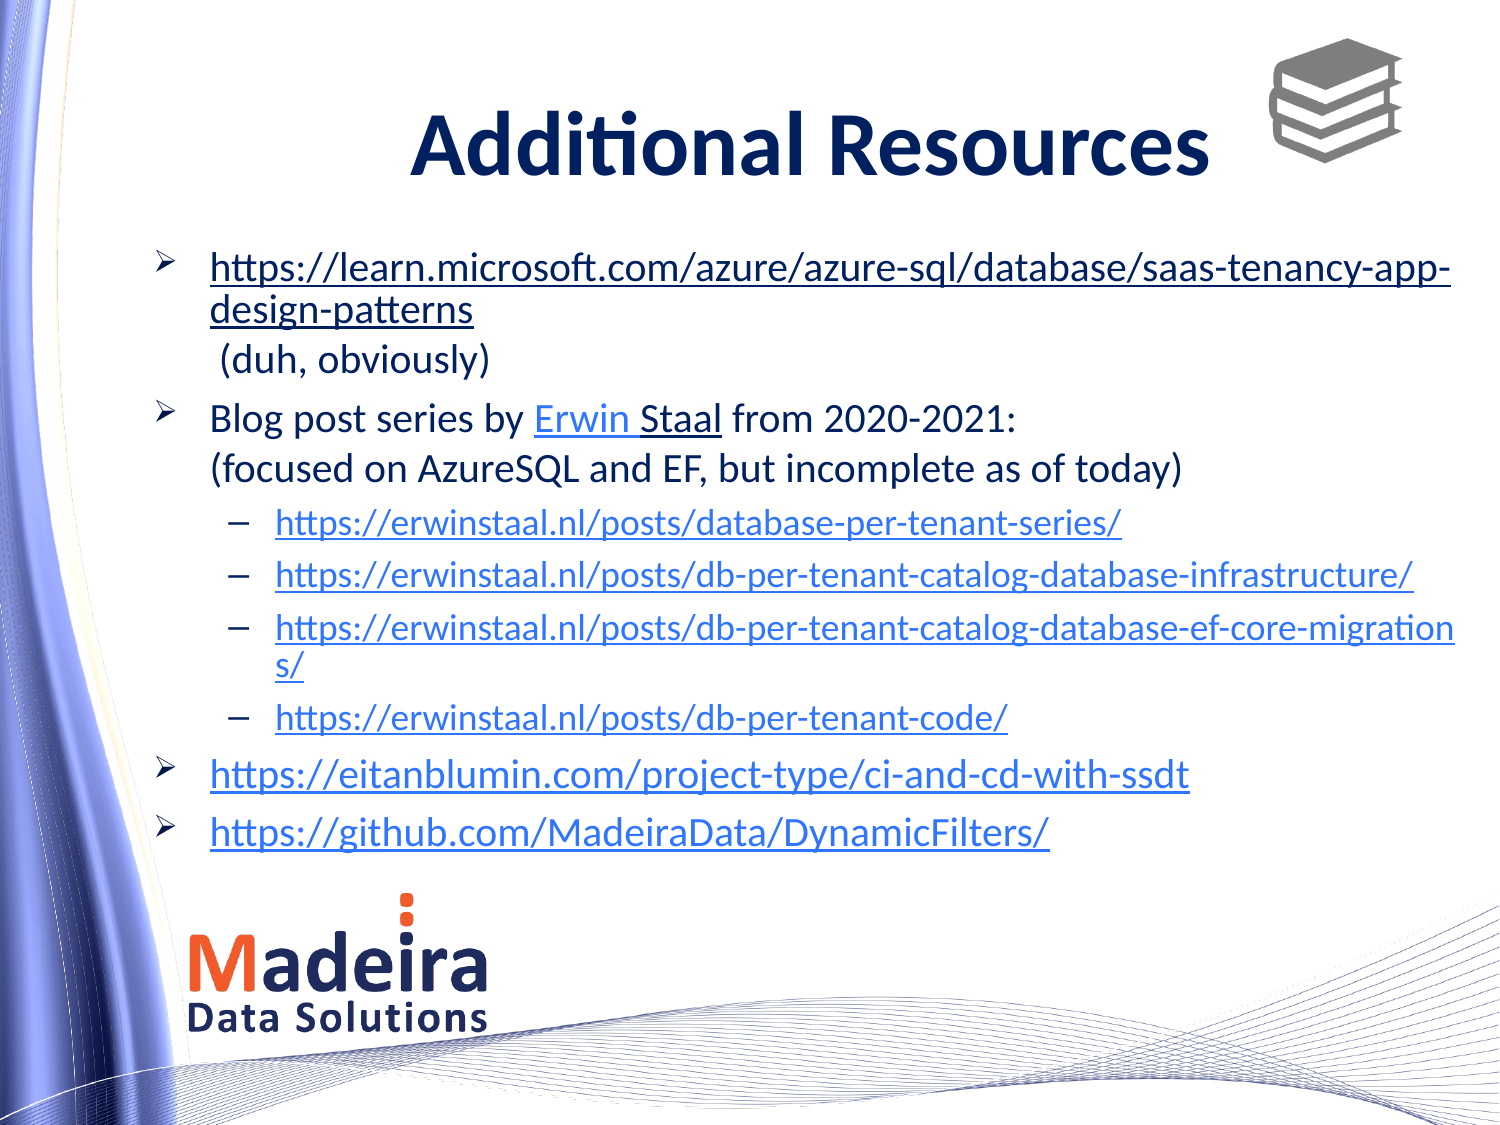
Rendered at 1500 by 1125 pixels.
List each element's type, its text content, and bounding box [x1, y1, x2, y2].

text_box Multi-Tenancy in the Real World [0, 1, 138, 891]
picture [1259, 25, 1411, 176]
title Additional Resources [197, 75, 1425, 202]
picture [169, 1005, 506, 1039]
list https://learn.microsoft.com/azure/azure-sql/database/saas-tenancy-app-design-patterns (duh, obviously) Blog post series by Erwin Staal from 2020-2021: (focused on AzureSQL and EF, but incomplete as of today) https://erwinstaal.nl/posts/database-per-tenant-series/ https://erwinstaal.nl/posts/db-per-tenant-catalog-database-infrastructure/ https://erwinstaal.nl/posts/db-per-tenant-catalog-database-ef-core-migrations/ https://erwinstaal.nl/posts/db-per-tenant-code/ https://eitanblumin.com/project-type/ci-and-cd-with-ssdt https://github.com/MadeiraData/DynamicFilters/ [138, 232, 1476, 1005]
